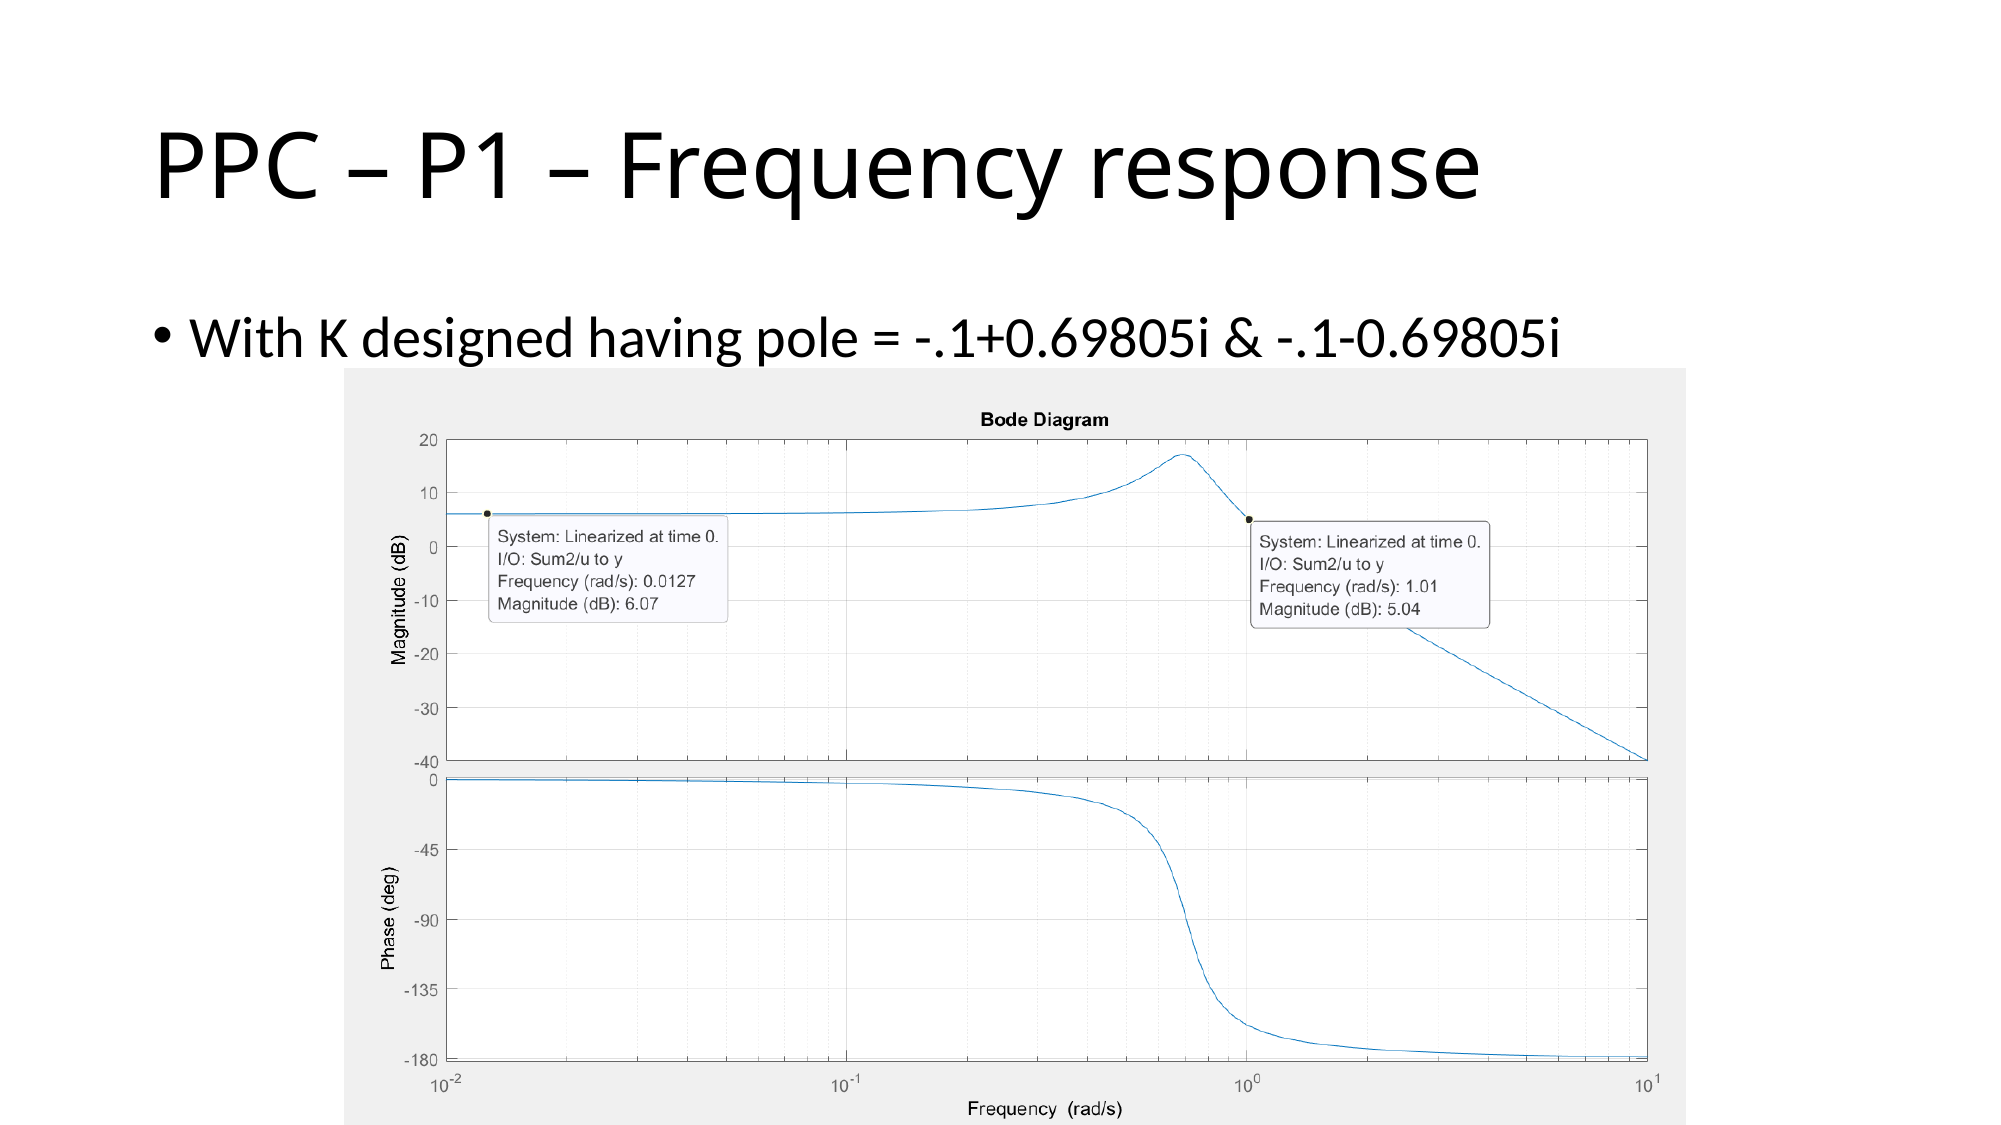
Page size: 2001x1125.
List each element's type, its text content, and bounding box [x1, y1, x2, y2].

list With K designed having pole = -.1+0.69805i & -.1-0.69805i [137, 299, 1863, 1014]
picture [343, 368, 1686, 1125]
title PPC – P1 – Frequency response [137, 59, 1863, 278]
